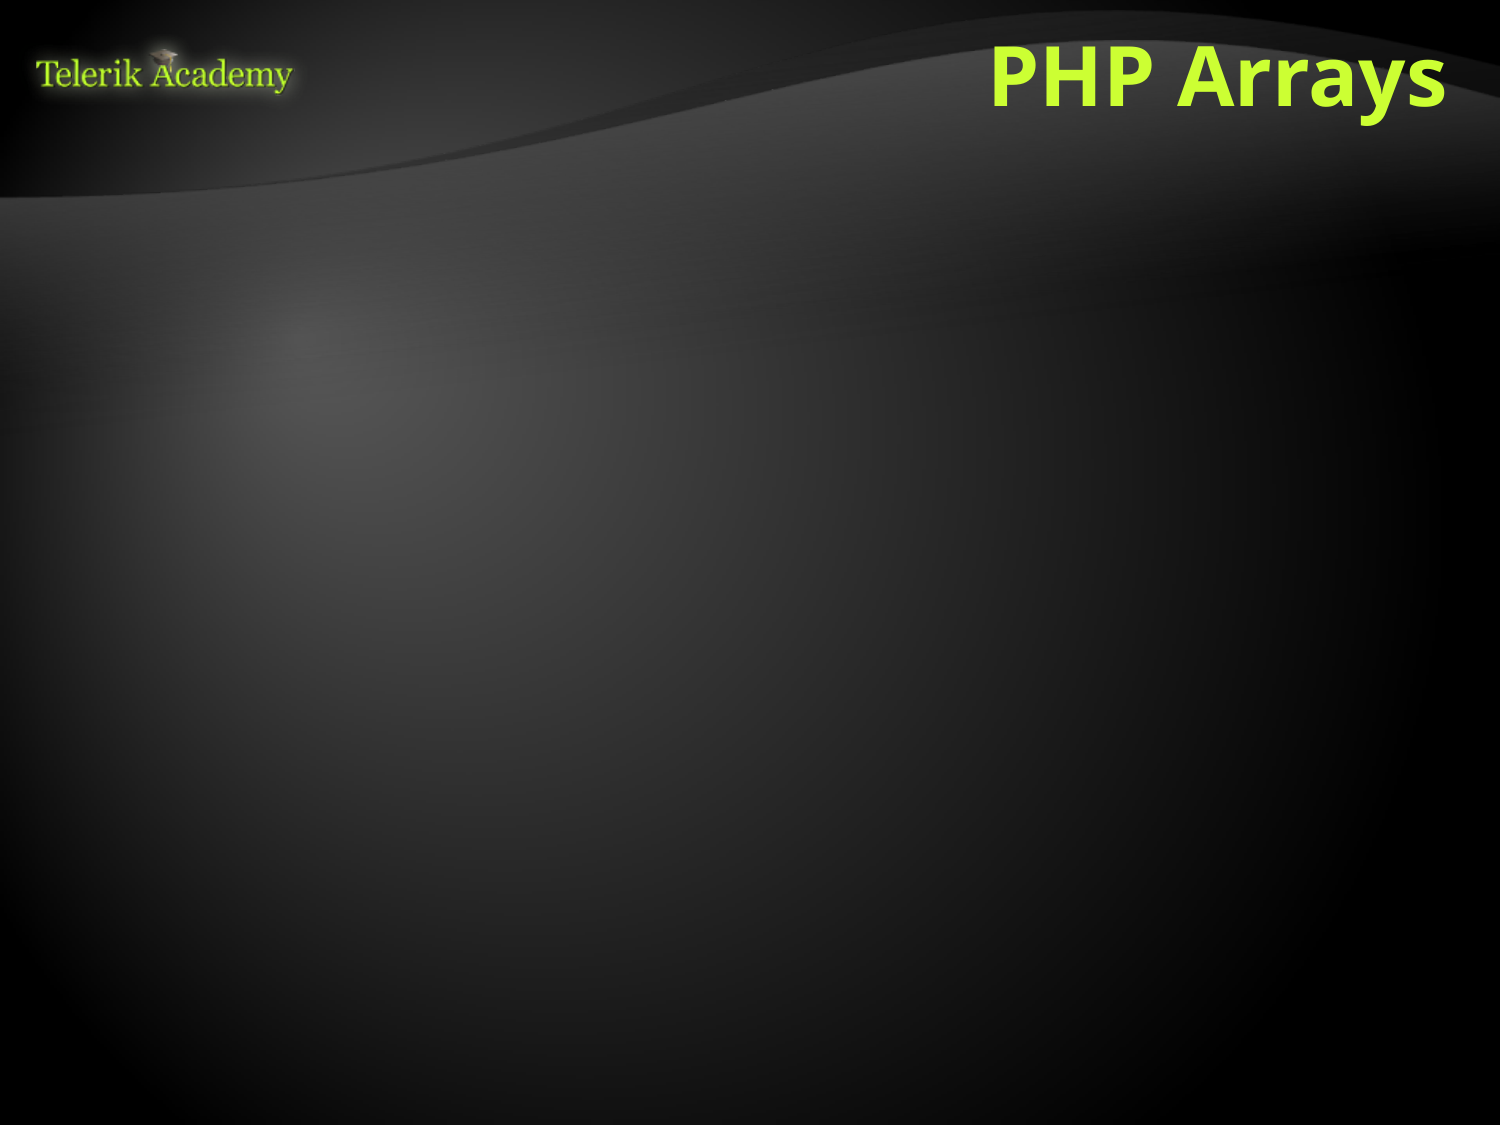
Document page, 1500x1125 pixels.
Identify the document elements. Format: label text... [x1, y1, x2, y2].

title PHP Arrays [300, 12, 1463, 150]
picture [0, 0, 1500, 1125]
